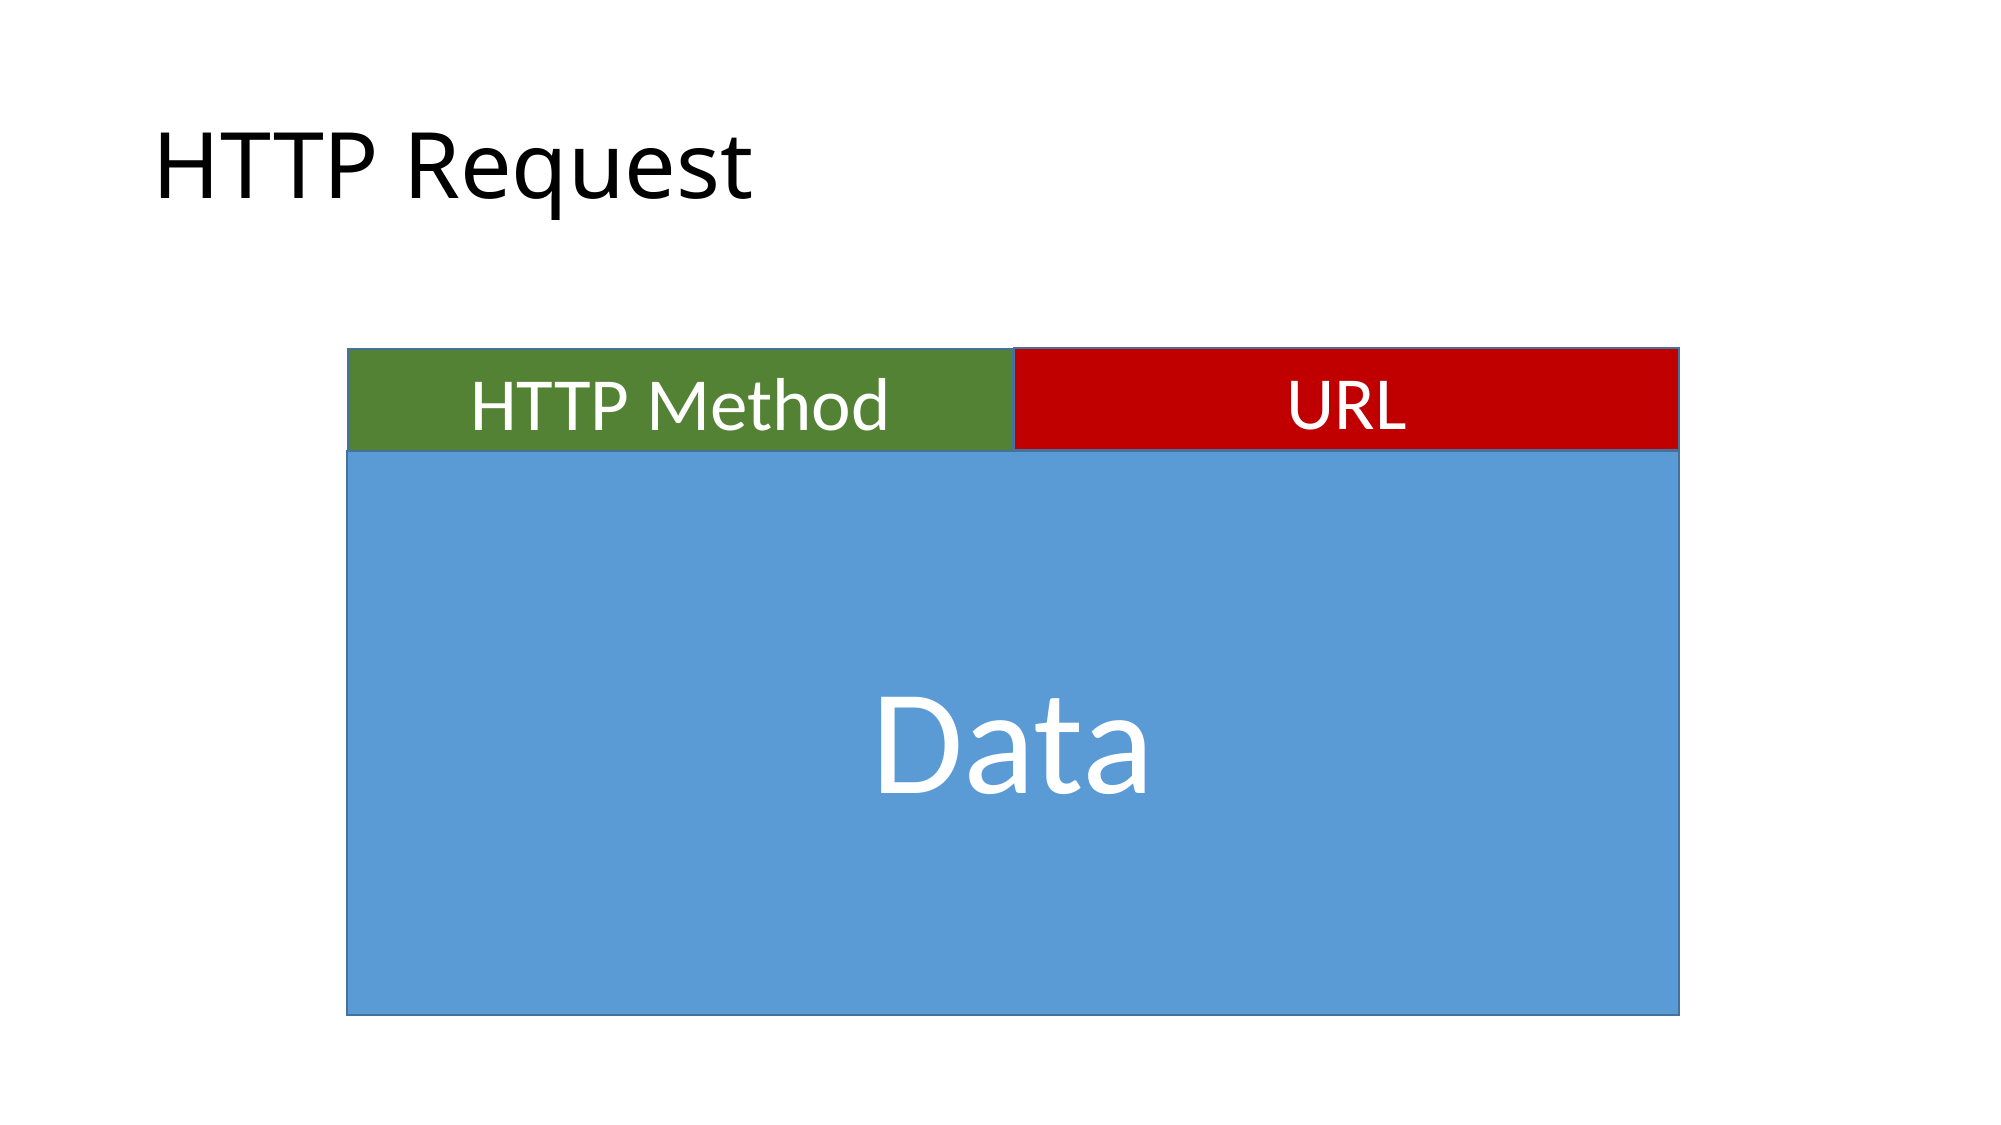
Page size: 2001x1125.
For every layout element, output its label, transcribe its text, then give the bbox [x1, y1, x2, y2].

text_box HTTP Method [347, 348, 1014, 452]
text_box Data [346, 450, 1680, 1016]
title HTTP Request [137, 59, 1863, 278]
text_box URL [1013, 347, 1680, 451]
